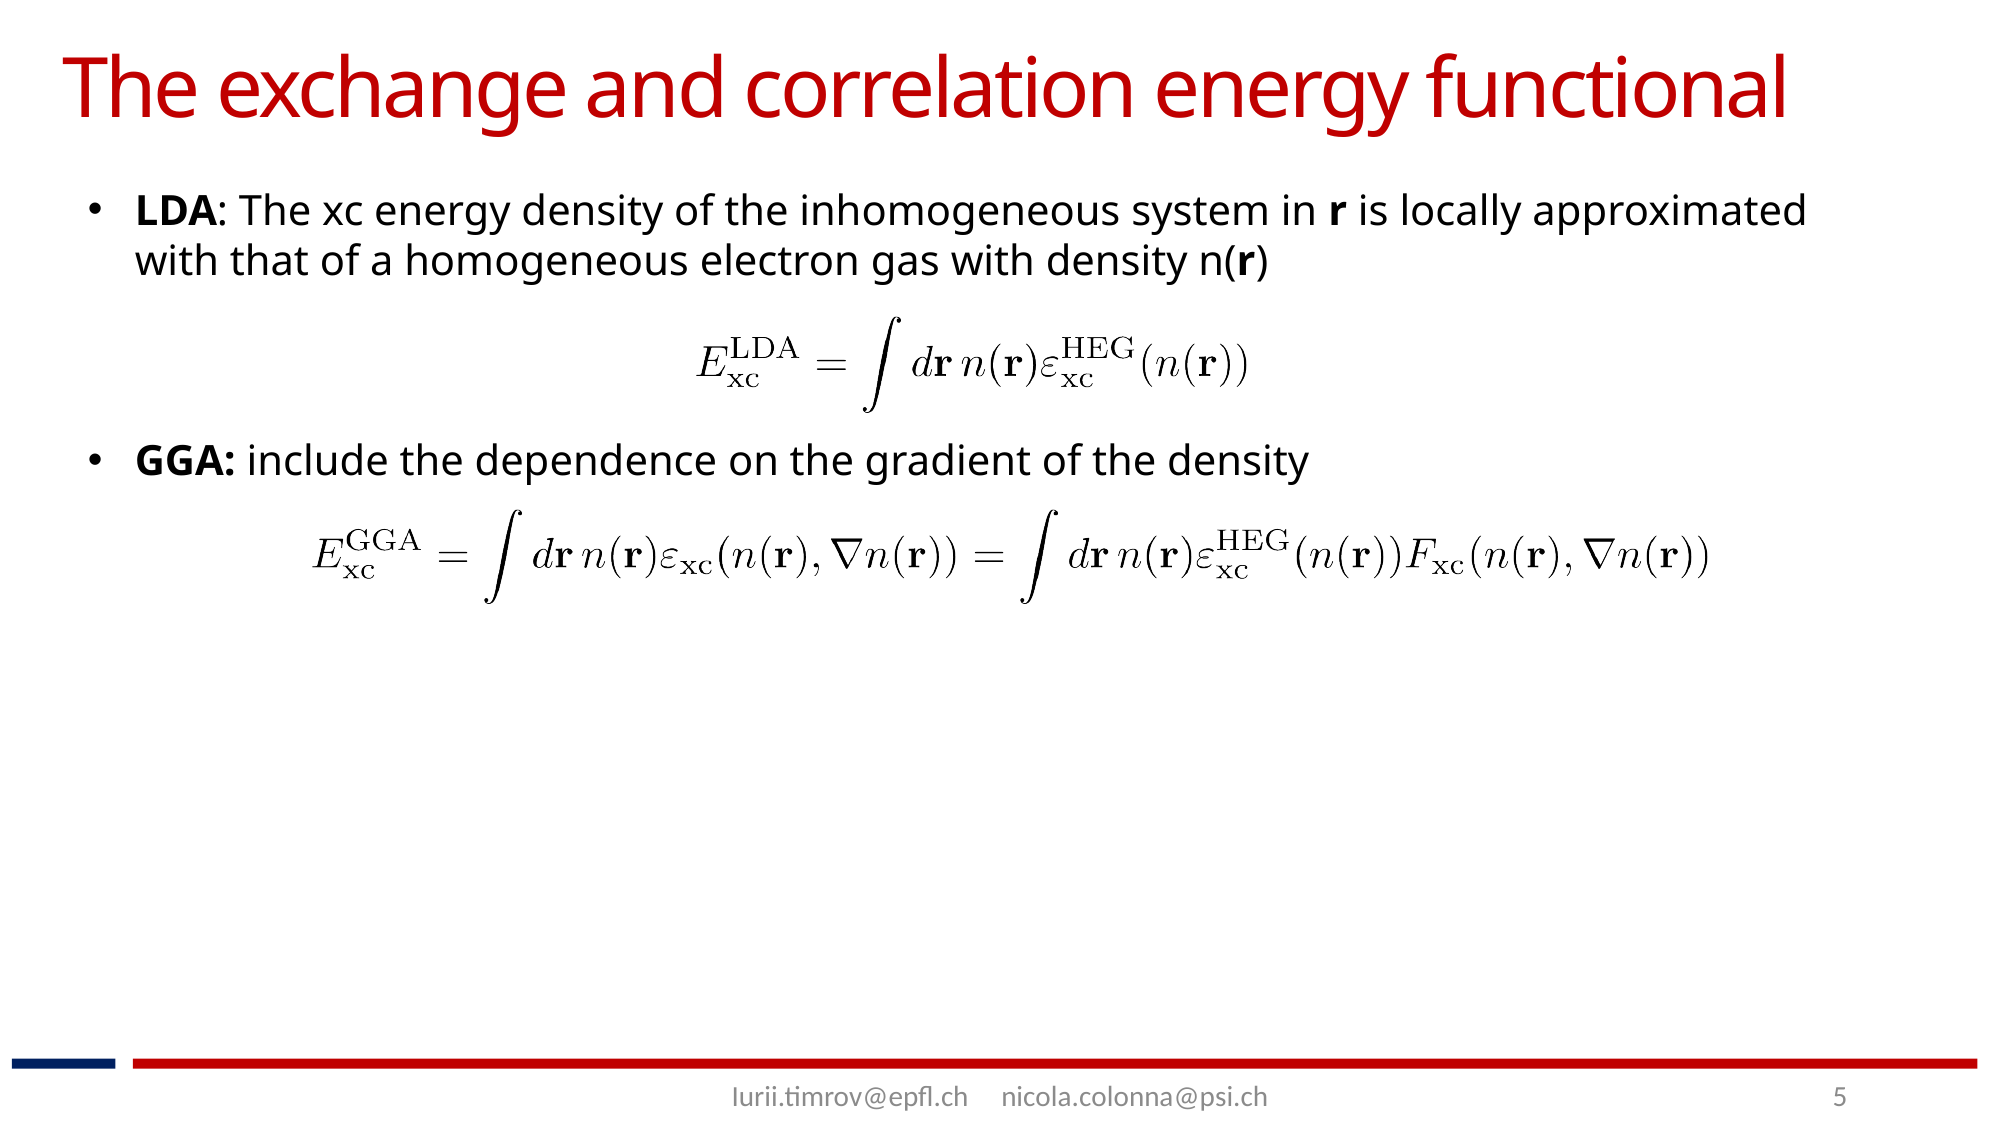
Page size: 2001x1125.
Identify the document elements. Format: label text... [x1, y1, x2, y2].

picture [312, 505, 1708, 604]
slide_number 5 [1412, 1065, 1863, 1125]
text_box [132, 1058, 1978, 1070]
picture [696, 312, 1250, 413]
footer Iurii.timrov@epfl.ch nicola.colonna@psi.ch [662, 1065, 1338, 1125]
text_box The exchange and correlation energy functional [62, 1, 1993, 167]
text_box LDA: The xc energy density of the inhomogeneous system in r is locally approximated with that of a homogeneous electron gas with density n(r) GGA: include the dependence on the gradient of the density [72, 176, 1898, 692]
text_box [11, 1058, 116, 1070]
